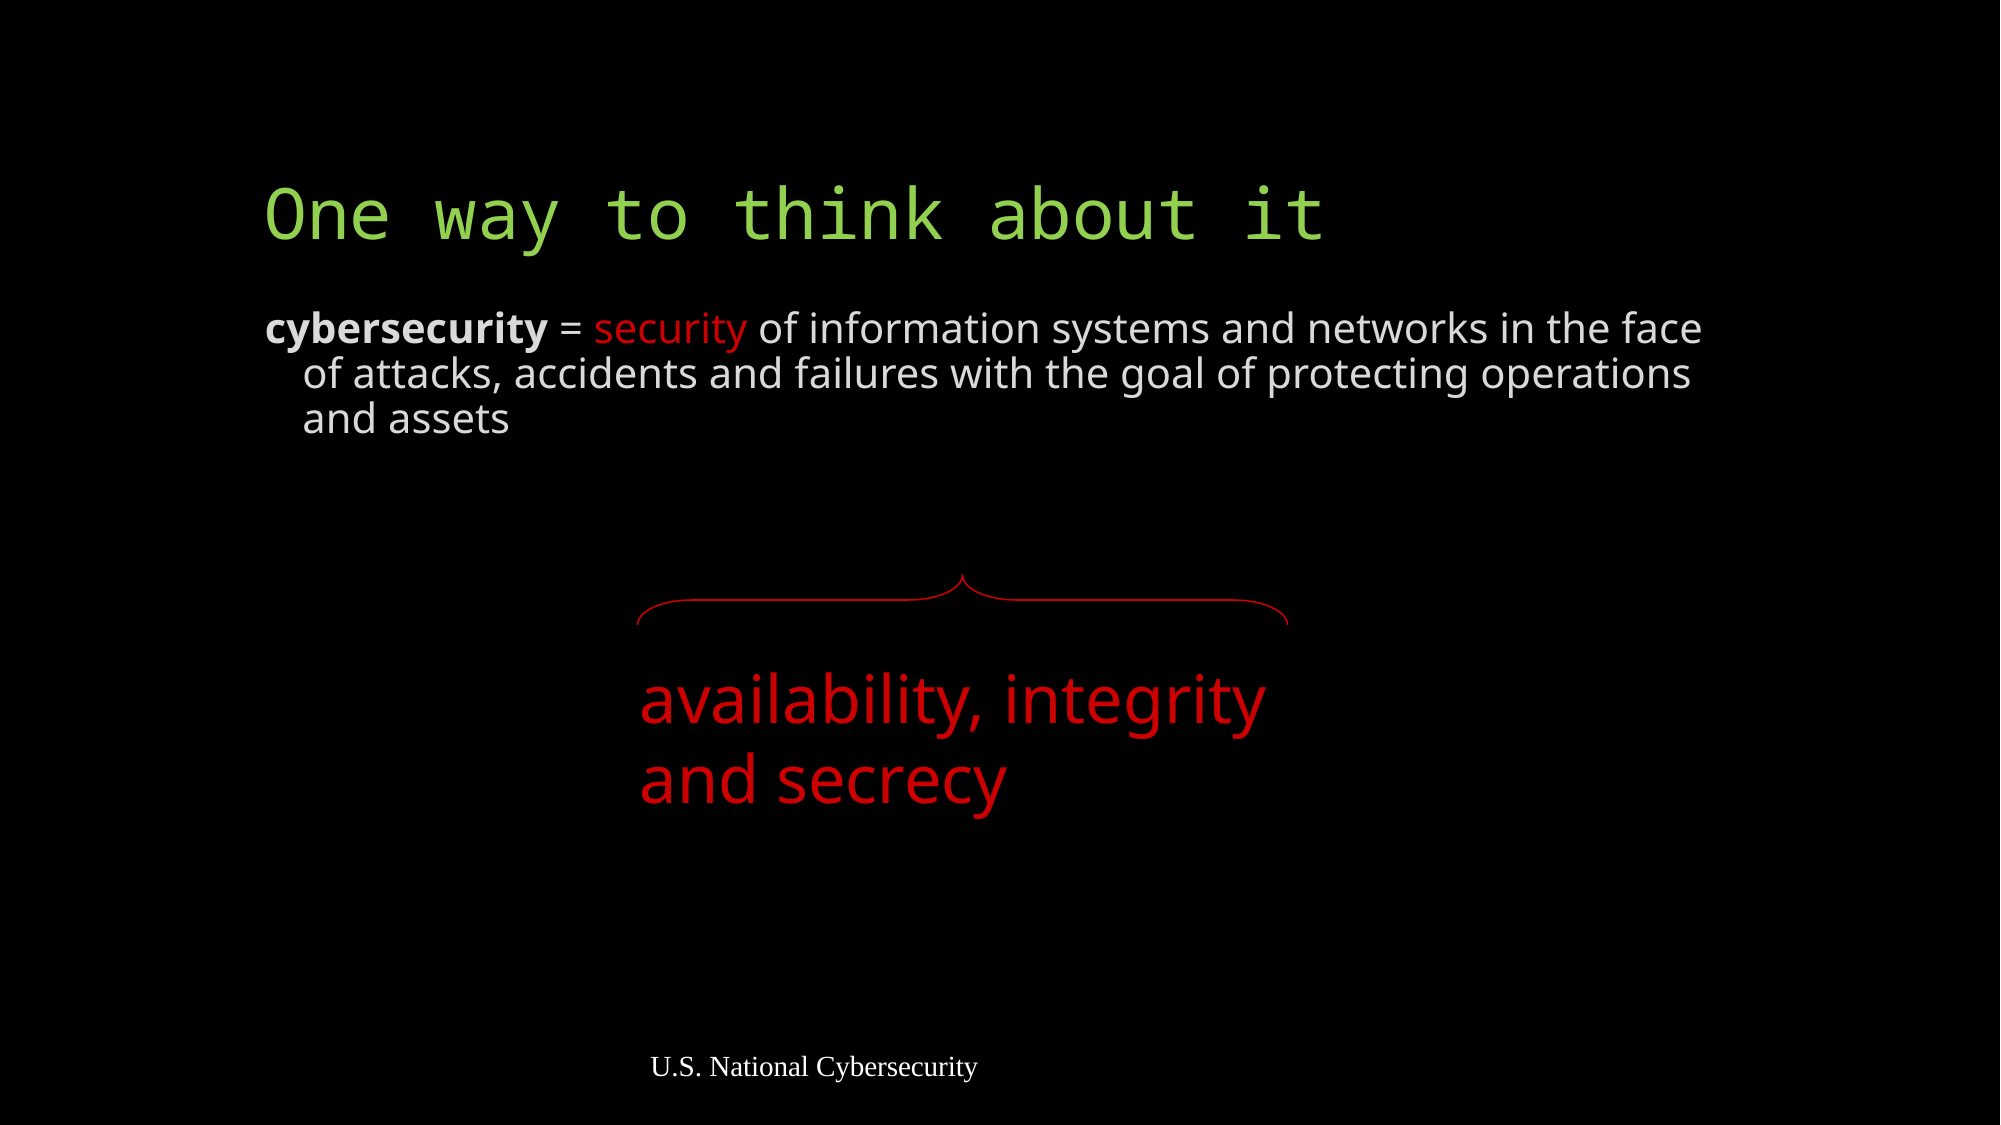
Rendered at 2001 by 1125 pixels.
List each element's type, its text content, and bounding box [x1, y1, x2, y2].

list cybersecurity = security of information systems and networks in the face of attacks, accidents and failures with the goal of protecting operations and assets [249, 299, 1750, 1000]
title One way to think about it [249, 75, 1750, 263]
footer U.S. National Cybersecurity [249, 1043, 1379, 1086]
text_box availability, integrity and secrecy [624, 649, 1300, 825]
text_box [637, 574, 1288, 625]
